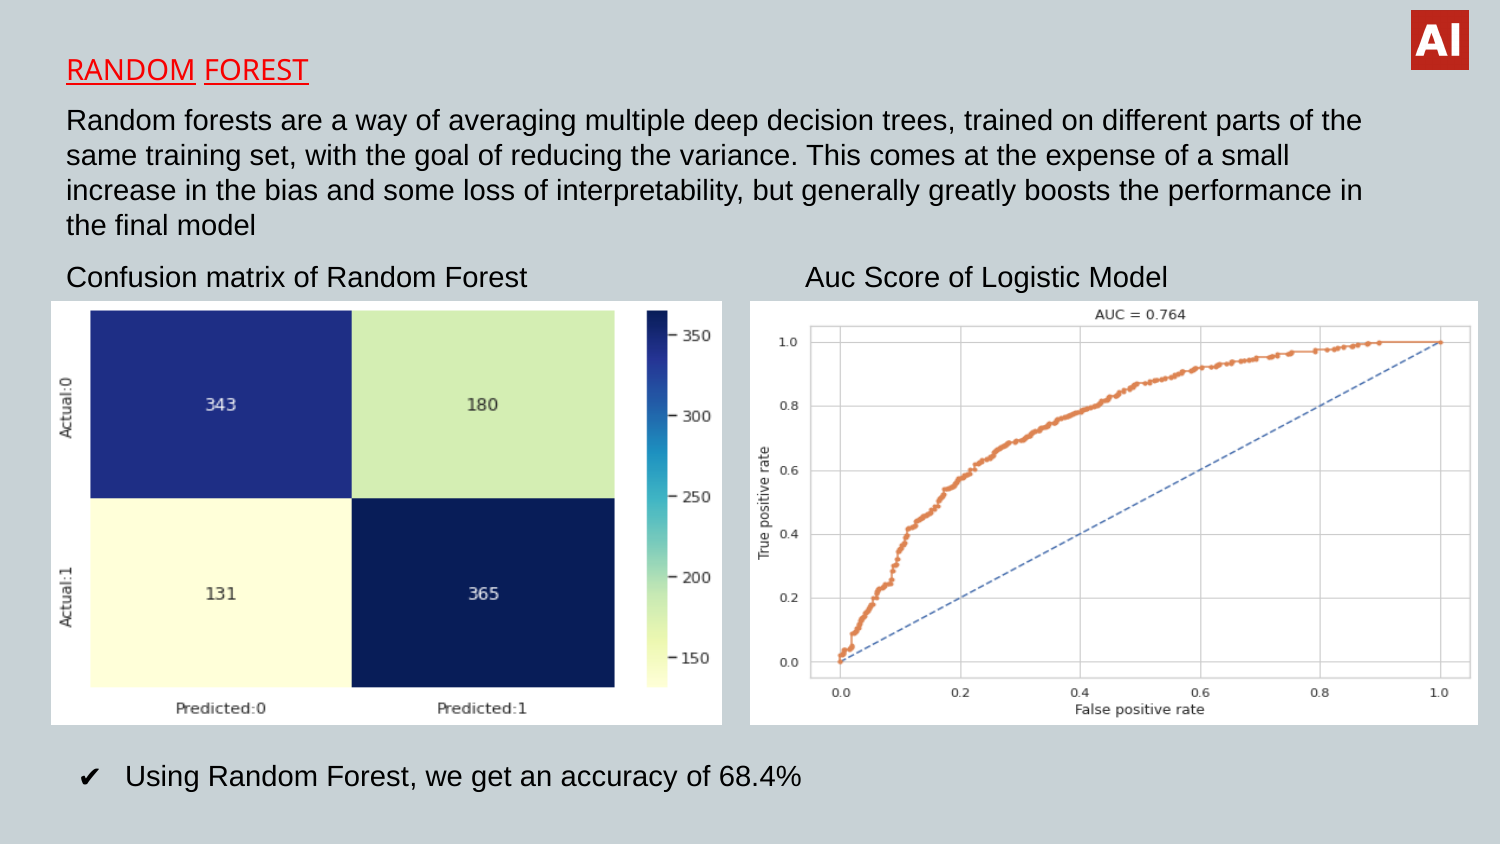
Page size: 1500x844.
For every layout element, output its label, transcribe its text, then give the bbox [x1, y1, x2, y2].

text_box Auc Score of Logistic Model [790, 250, 1185, 299]
text_box Confusion matrix of Random Forest [51, 250, 545, 299]
text_box Random forests are a way of averaging multiple deep decision trees, trained on different parts of the same training set, with the goal of reducing the variance. This comes at the expense of a small increase in the bias and some loss of interpretability, but generally greatly boosts the performance in the final model [50, 94, 1412, 249]
picture [50, 300, 723, 725]
text_box RANDOM FOREST [51, 43, 366, 94]
text_box Using Random Forest, we get an accuracy of 68.4% [63, 749, 820, 800]
picture [749, 300, 1478, 725]
picture [1411, 10, 1469, 70]
